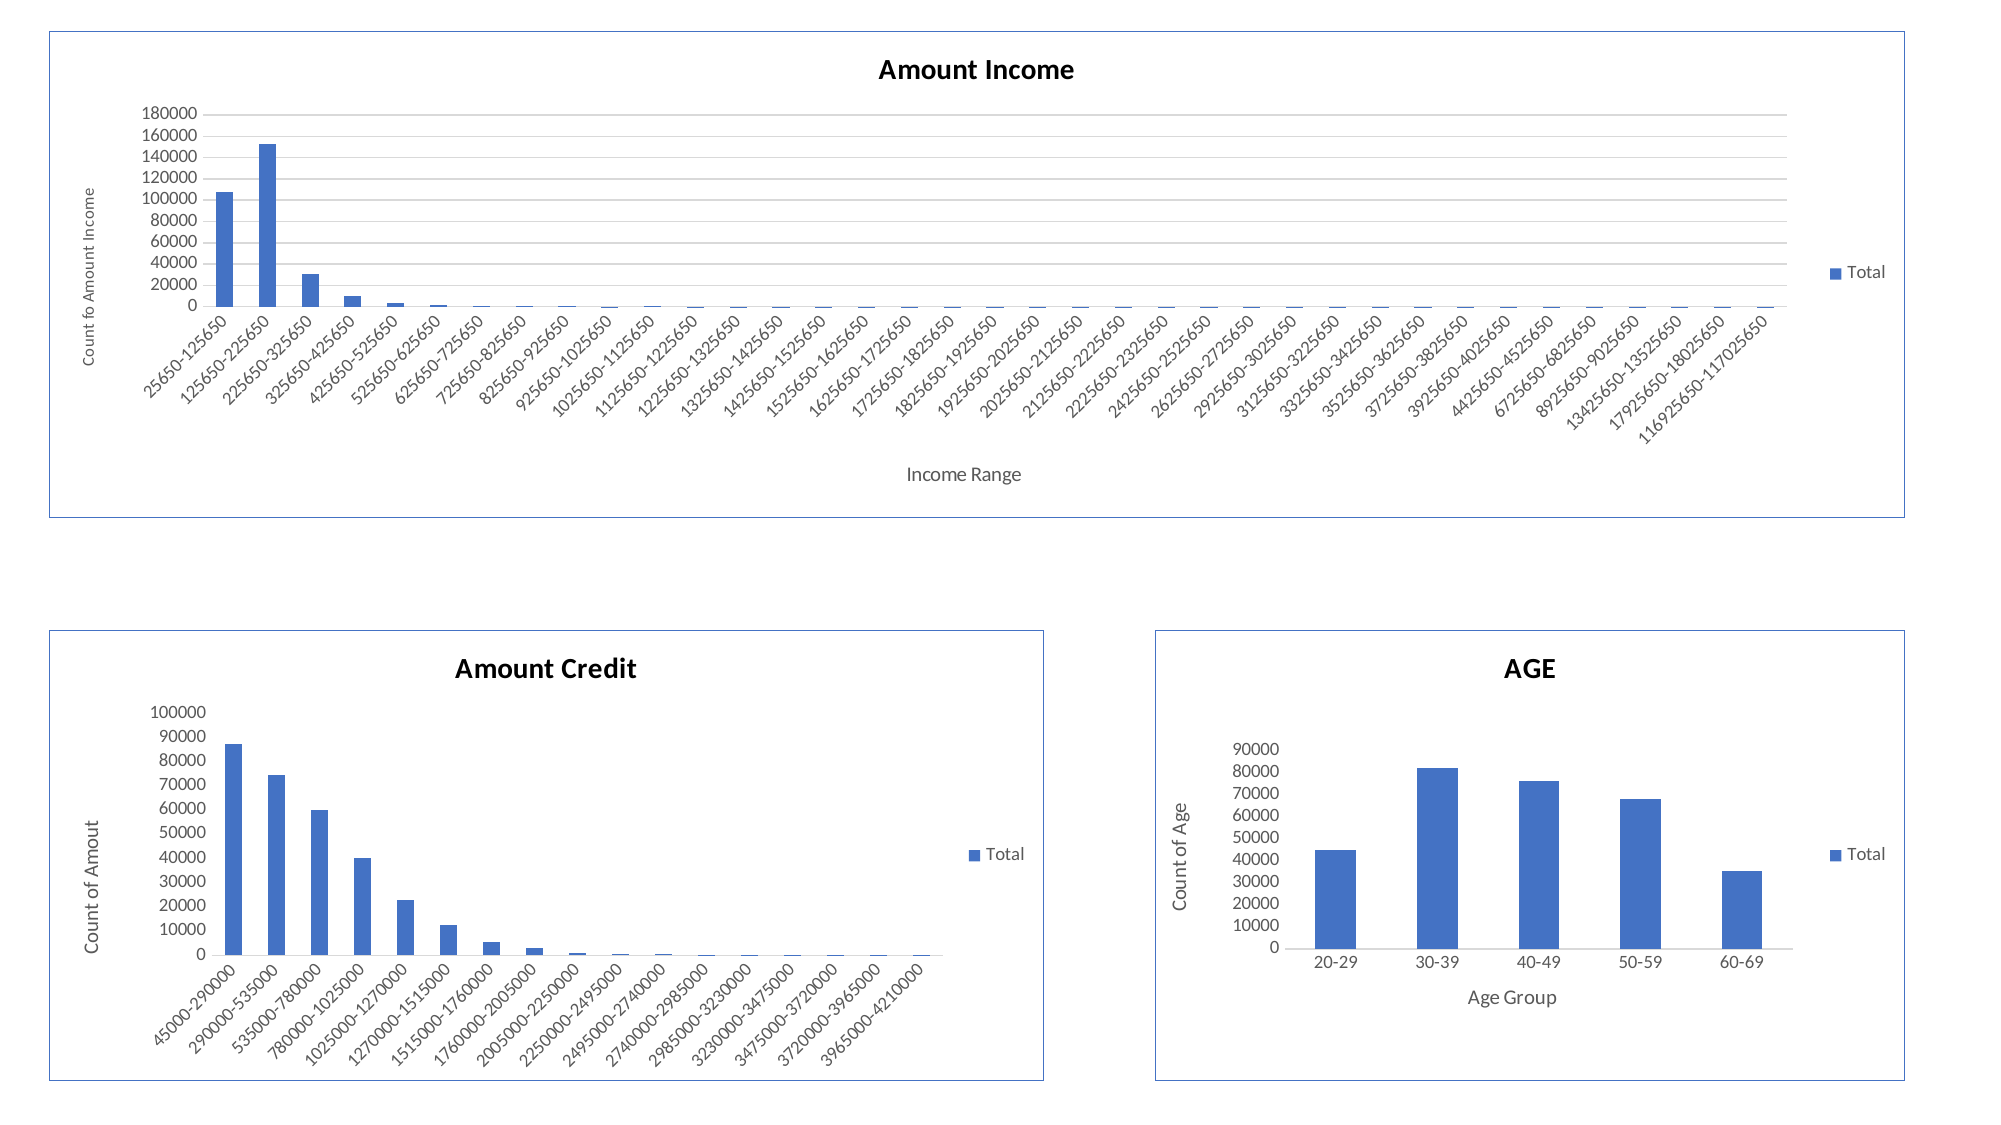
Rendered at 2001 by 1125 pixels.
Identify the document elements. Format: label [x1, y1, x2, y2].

chart [49, 630, 1044, 1081]
chart [49, 31, 1905, 518]
chart [1154, 630, 1905, 1081]
